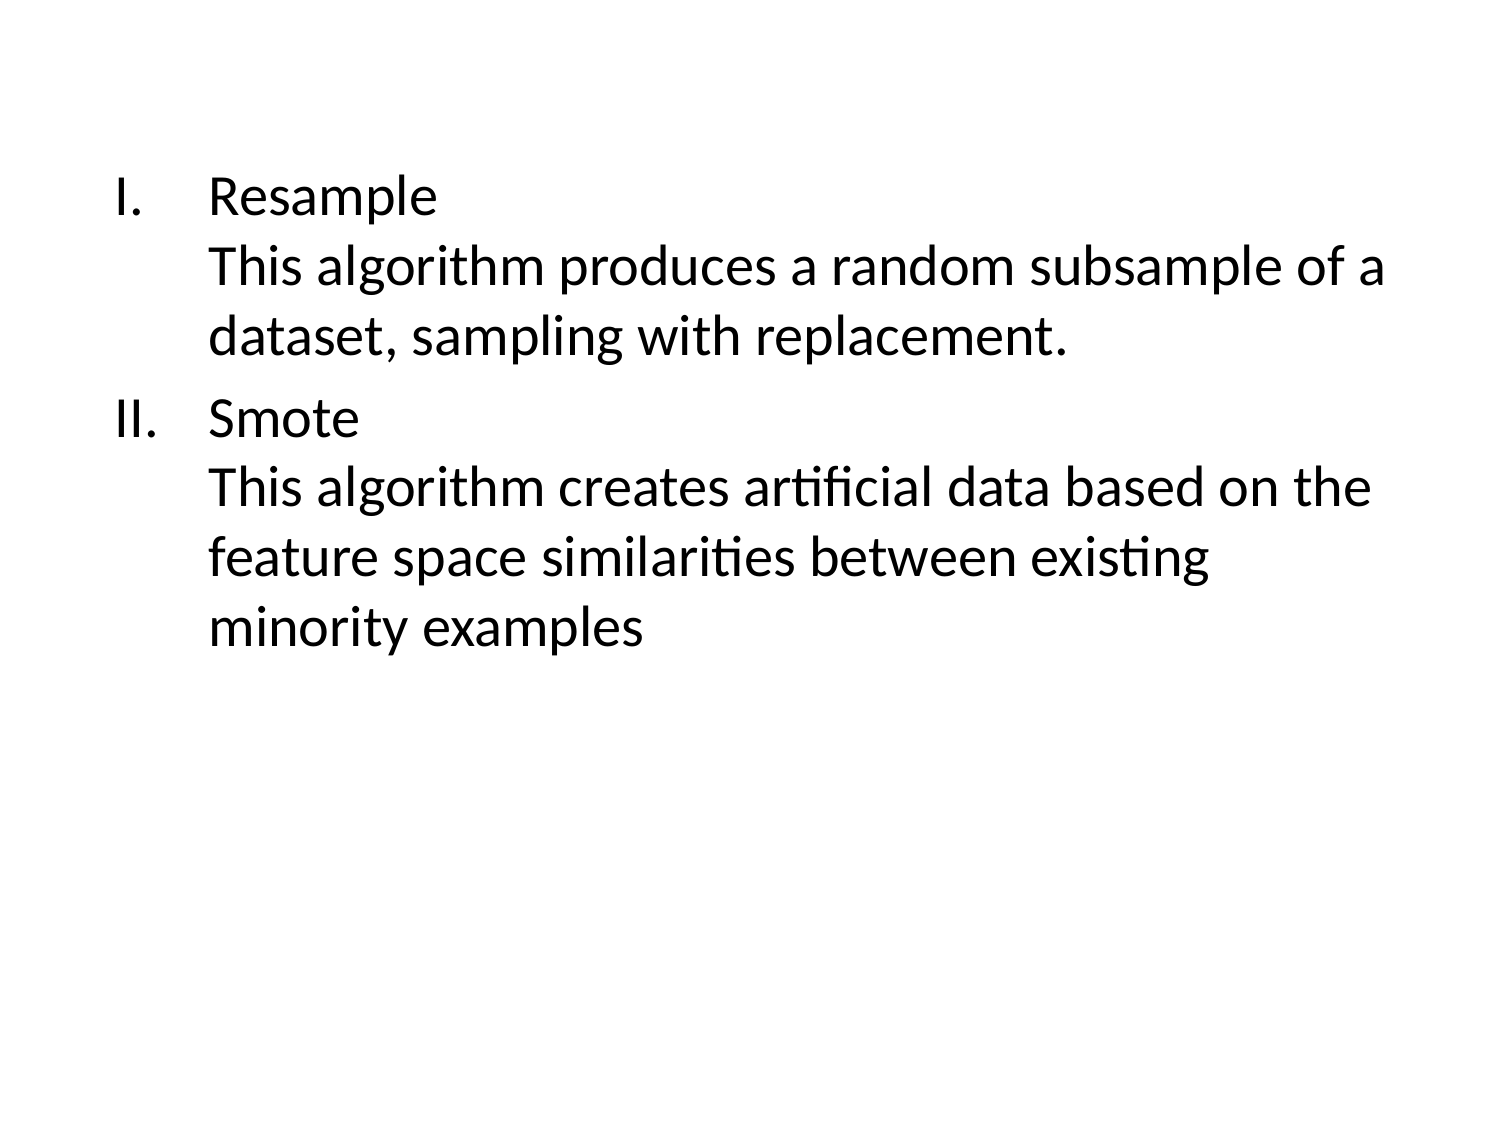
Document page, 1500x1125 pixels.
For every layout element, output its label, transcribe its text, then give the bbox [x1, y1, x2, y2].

subtitle Resample This algorithm produces a random subsample of a dataset, sampling with replacement. Smote This algorithm creates artificial data based on the feature space similarities between existing minority examples [99, 149, 1413, 1050]
